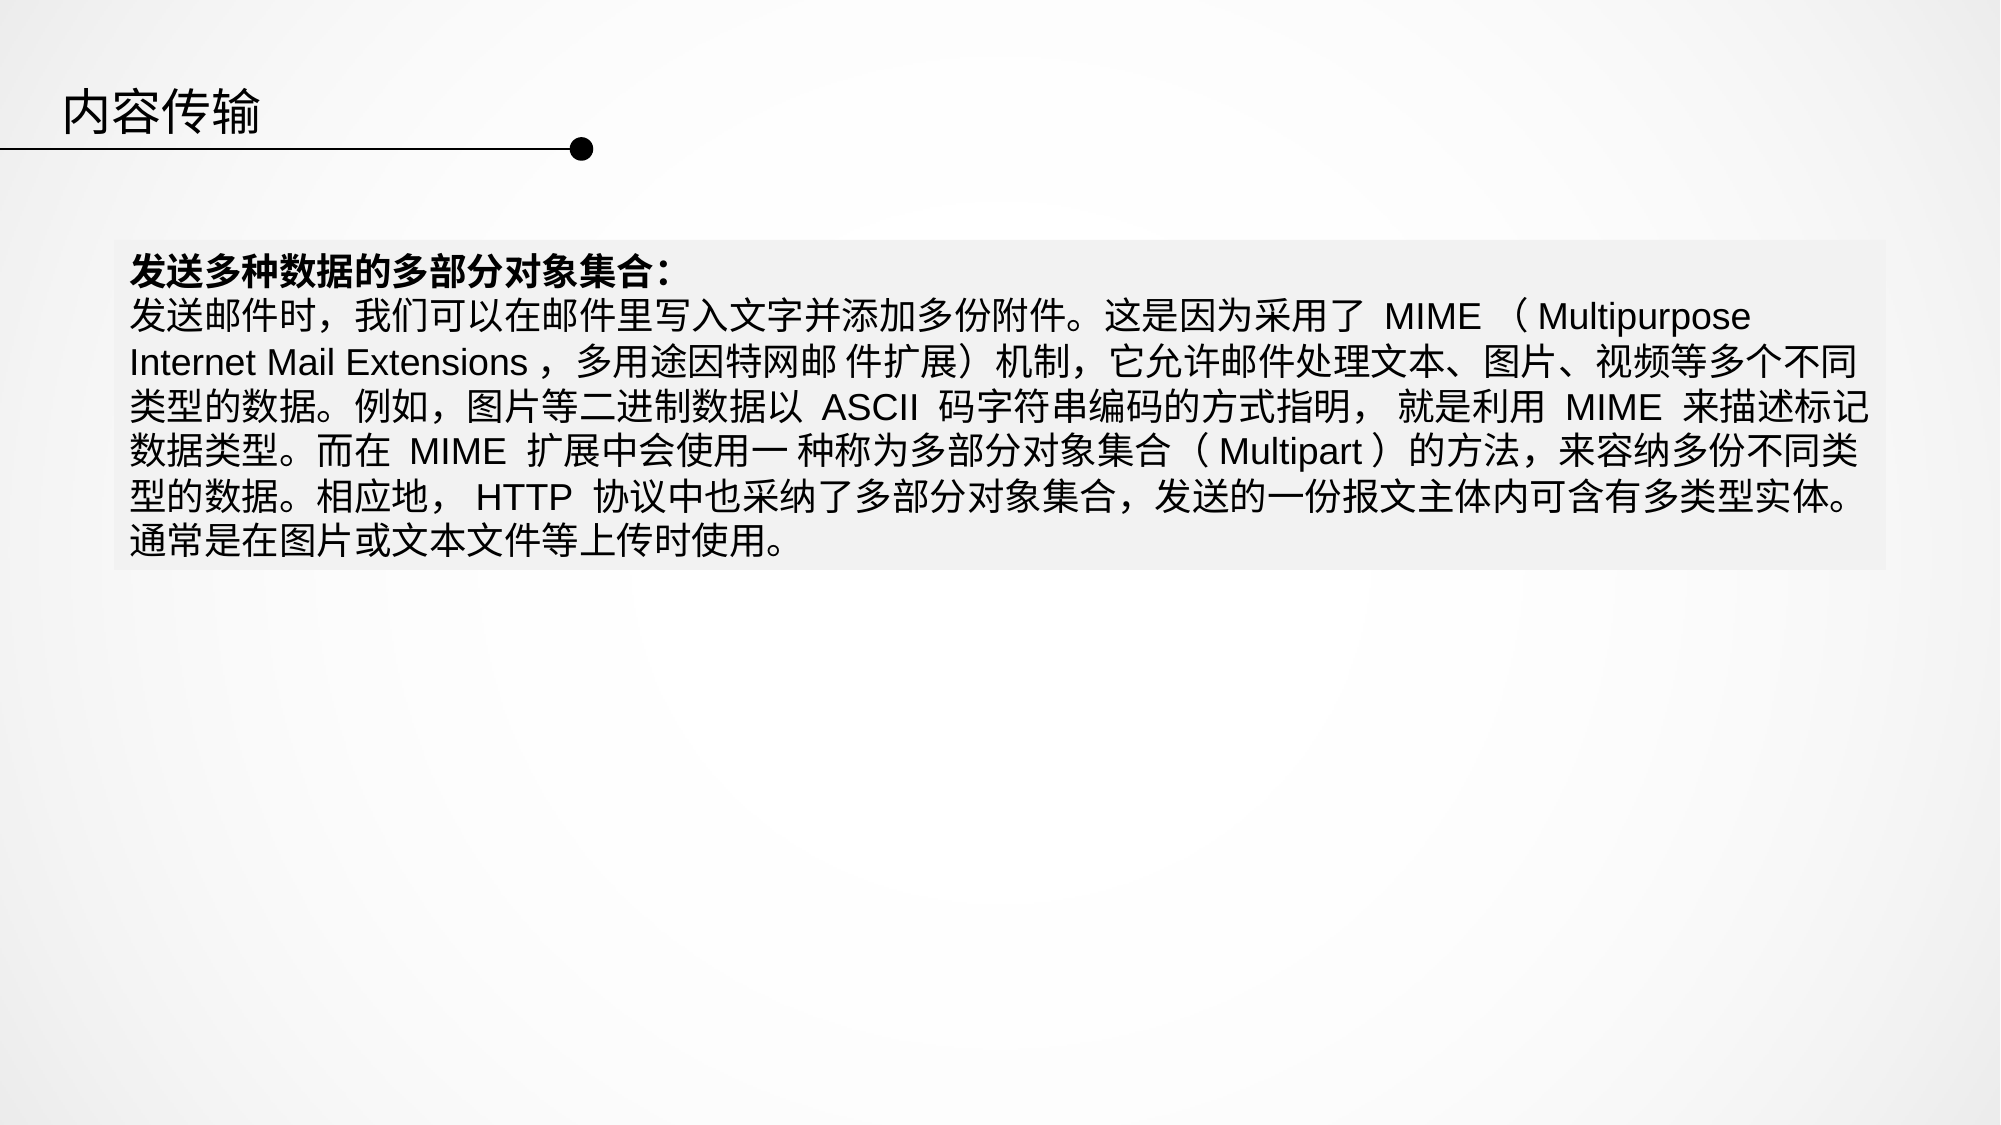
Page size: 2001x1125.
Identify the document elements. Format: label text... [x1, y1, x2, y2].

text_box [567, 135, 596, 163]
text_box 发送多种数据的多部分对象集合： 发送邮件时，我们可以在邮件里写入文字并添加多份附件。这是因为采用了 MIME（Multipurpose Internet Mail Extensions，多用途因特网邮 件扩展）机制，它允许邮件处理文本、图片、视频等多个不同类型的数据。例如，图片等二进制数据以 ASCII 码字符串编码的方式指明， 就是利用 MIME 来描述标记数据类型。而在 MIME 扩展中会使用一 种称为多部分对象集合（Multipart）的方法，来容纳多份不同类型的数据。相应地，HTTP 协议中也采纳了多部分对象集合，发送的一份报文主体内可含有多类型实体。通常是在图片或文本文件等上传时使用。 [114, 239, 1886, 570]
text_box 内容传输 [46, 73, 566, 148]
